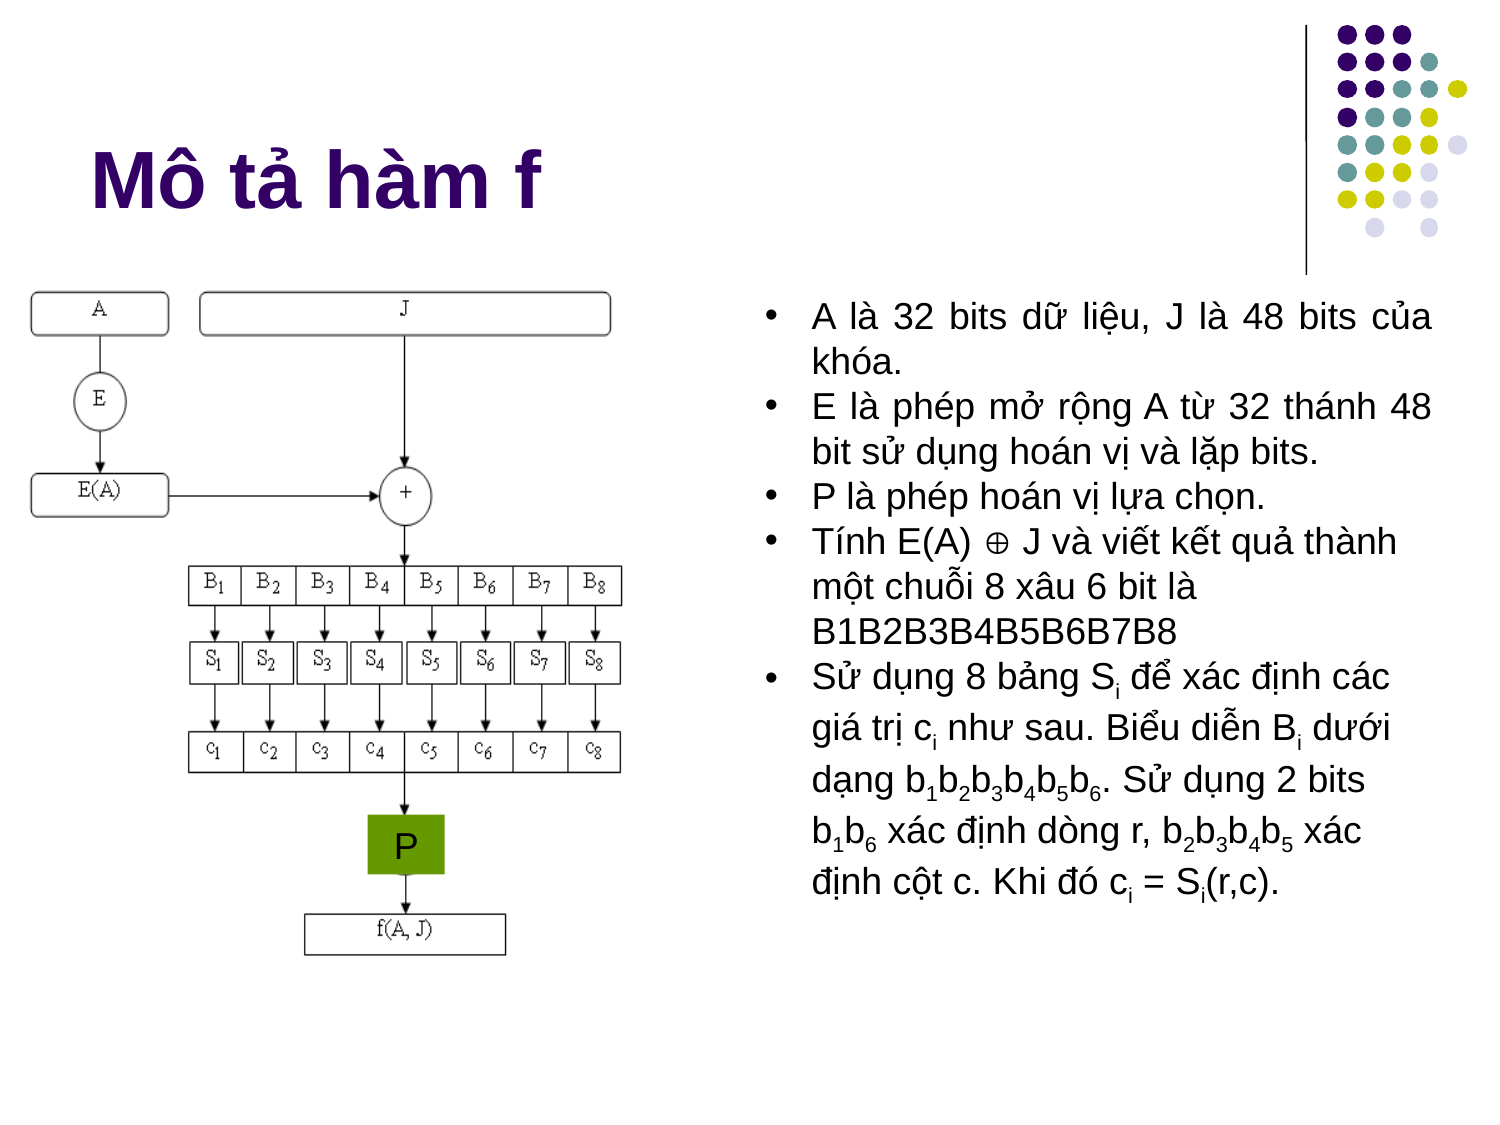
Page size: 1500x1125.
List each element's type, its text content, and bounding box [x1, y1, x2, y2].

text_box A là 32 bits dữ liệu, J là 48 bits của khóa. E là phép mở rộng A từ 32 thánh 48 bit sử dụng hoán vị và lặp bits. P là phép hoán vị lựa chọn. Tính E(A)  J và viết kết quả thành một chuỗi 8 xâu 6 bit là B1B2B3B4B5B6B7B8 Sử dụng 8 bảng Si để xác định các giá trị ci như sau. Biểu diễn Bi dưới dạng b1b2b3b4b5b6. Sử dụng 2 bits b1b6 xác định dòng r, b2b3b4b5 xác định cột c. Khi đó ci = Si(r,c). [912, 284, 1447, 961]
picture [25, 284, 912, 967]
title Mô tả hàm f [74, 19, 1313, 233]
